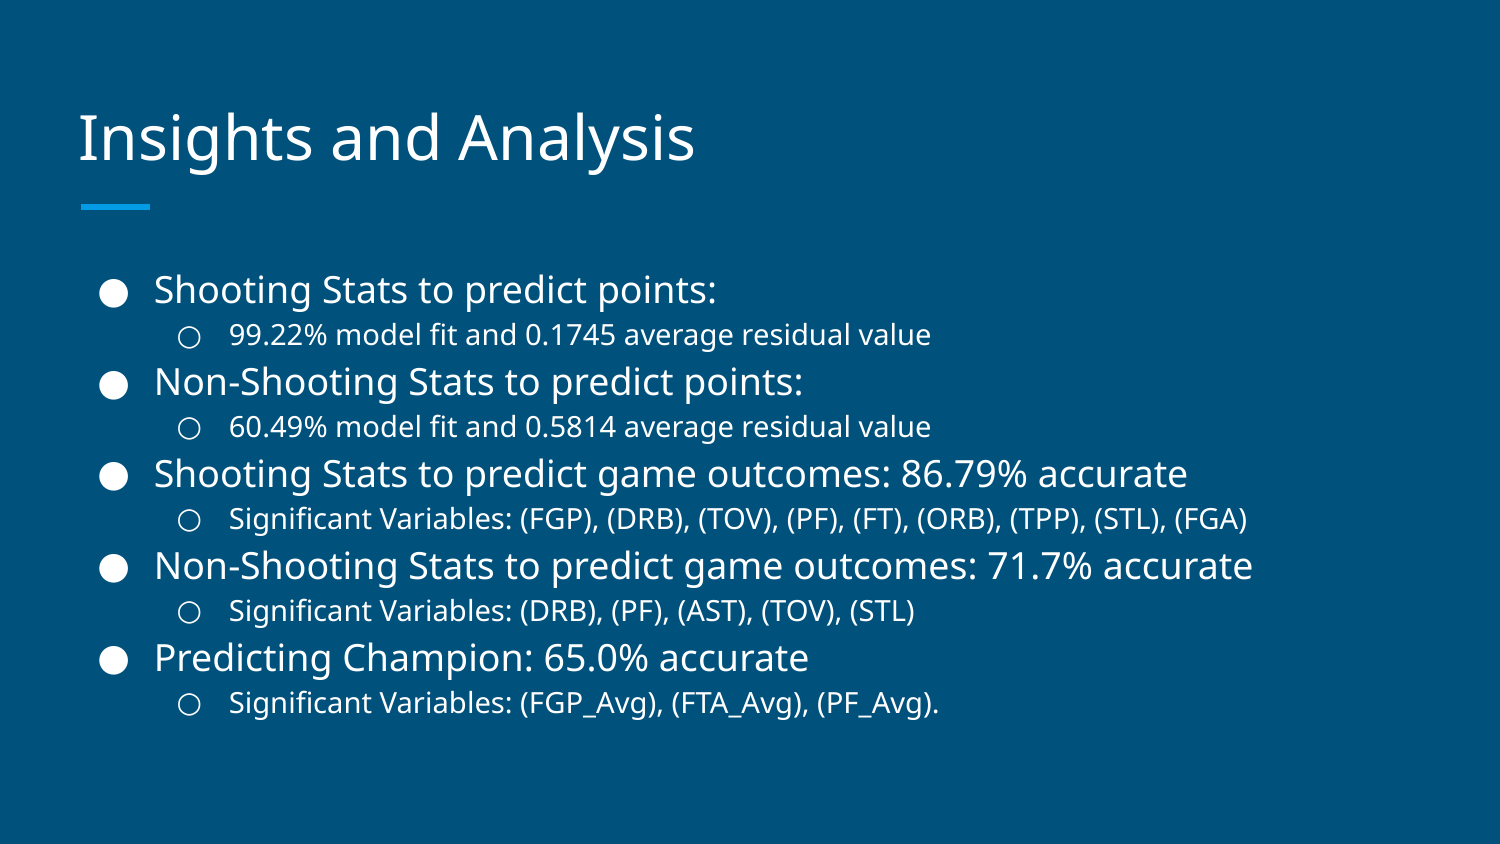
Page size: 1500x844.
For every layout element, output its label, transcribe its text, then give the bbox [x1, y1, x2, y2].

list Shooting Stats to predict points: 99.22% model fit and 0.1745 average residual value Non-Shooting Stats to predict points: 60.49% model fit and 0.5814 average residual value Shooting Stats to predict game outcomes: 86.79% accurate Significant Variables: (FGP), (DRB), (TOV), (PF), (FT), (ORB), (TPP), (STL), (FGA) Non-Shooting Stats to predict game outcomes: 71.7% accurate Significant Variables: (DRB), (PF), (AST), (TOV), (STL) Predicting Champion: 65.0% accurate Significant Variables: (FGP_Avg), (FTA_Avg), (PF_Avg). [63, 244, 1437, 750]
title Insights and Analysis [63, 75, 1437, 188]
